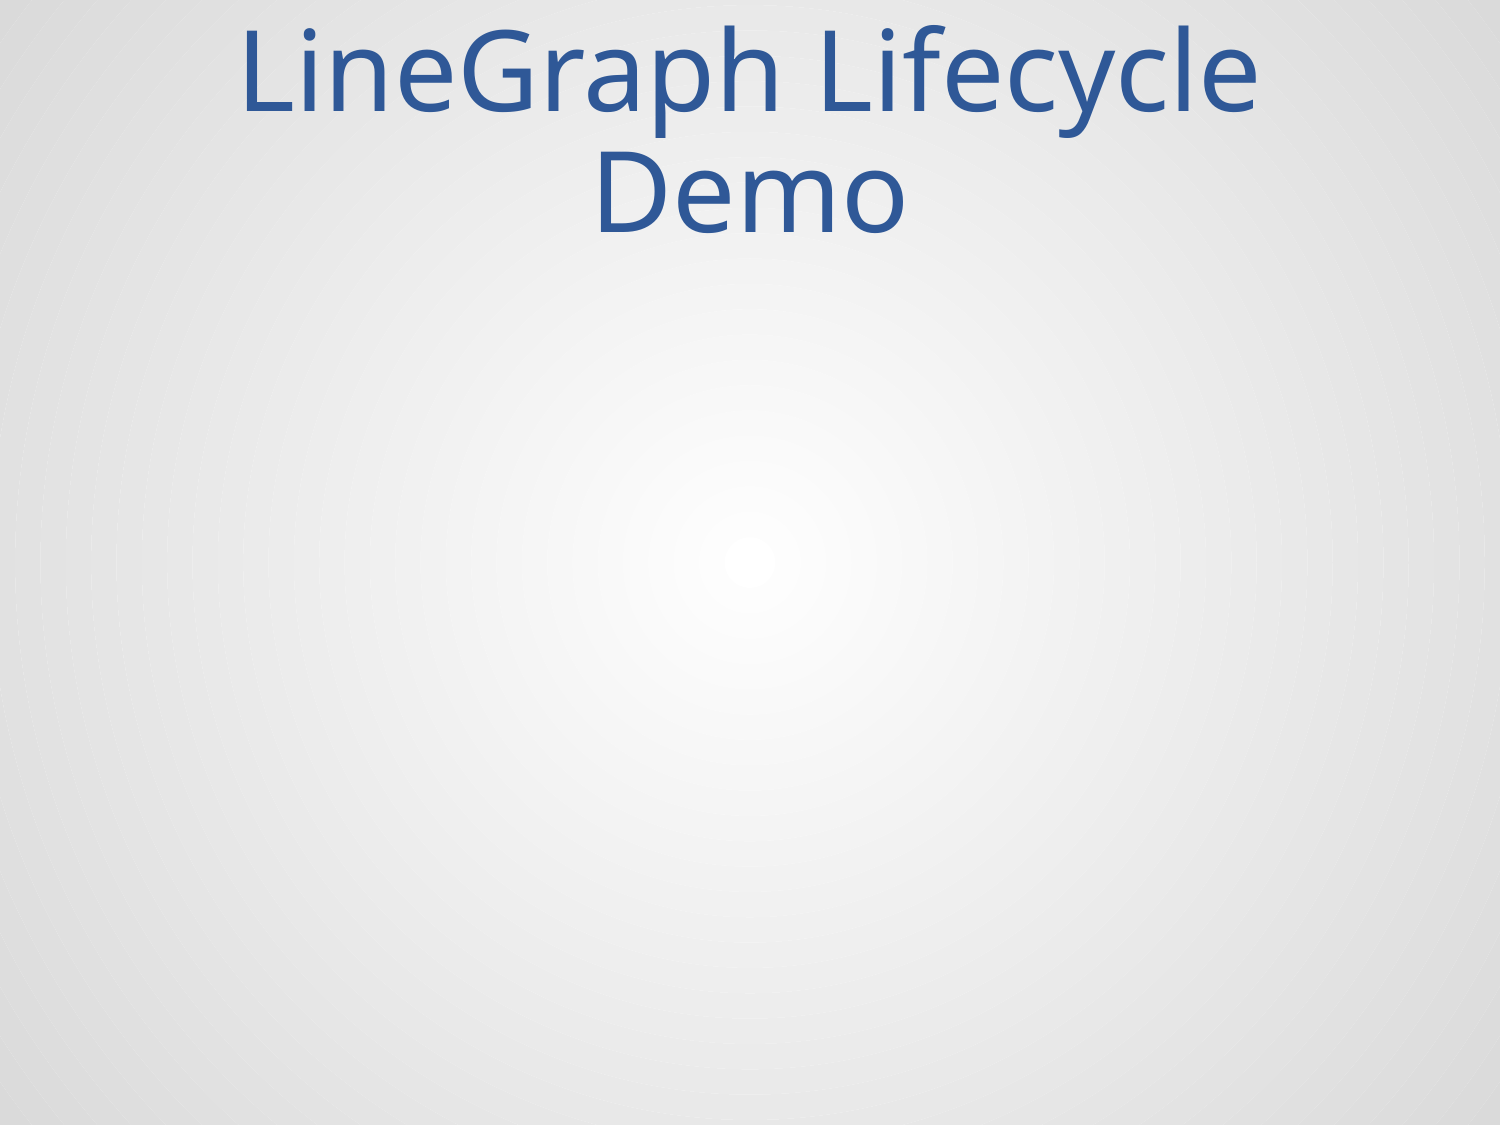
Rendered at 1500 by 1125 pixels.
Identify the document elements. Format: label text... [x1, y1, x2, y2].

title LineGraph Lifecycle Demo [75, 0, 1425, 263]
